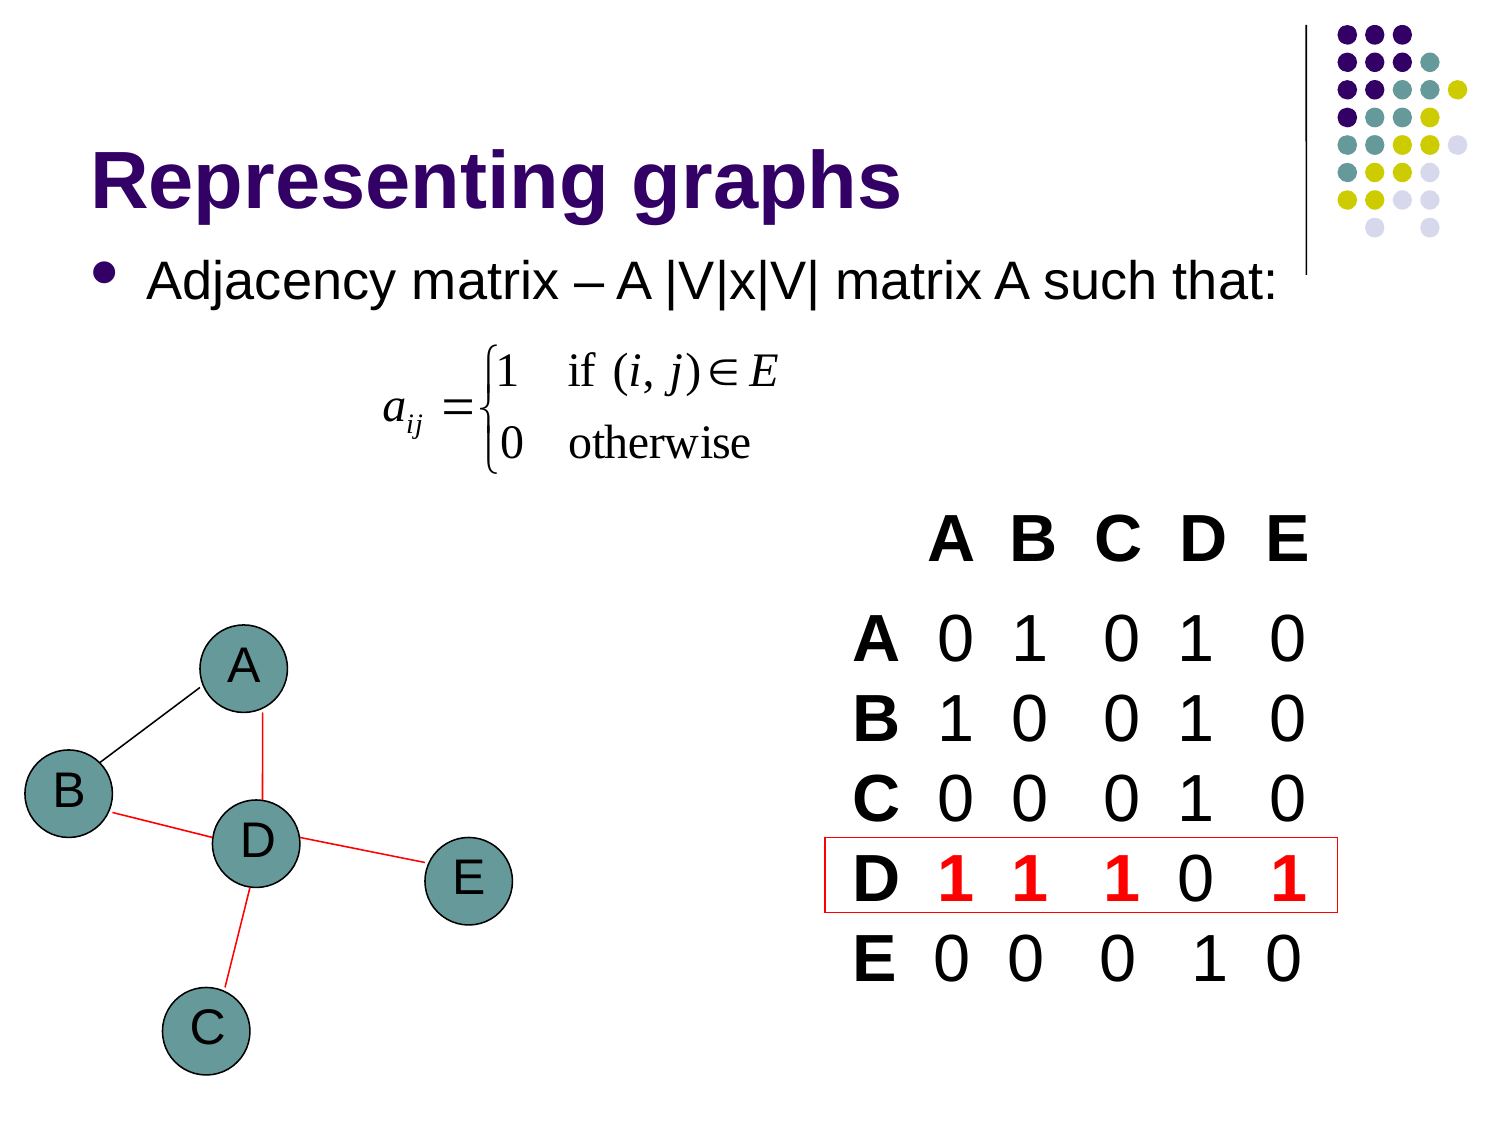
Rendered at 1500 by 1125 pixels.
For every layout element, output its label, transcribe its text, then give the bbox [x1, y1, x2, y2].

text_box A B C D E [912, 487, 1400, 583]
title Representing graphs [74, 19, 1313, 233]
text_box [212, 799, 301, 888]
list Adjacency matrix – A |V|x|V| matrix A such that: [74, 237, 1426, 338]
text_box [824, 837, 1338, 913]
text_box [374, 337, 788, 482]
text_box A 0 1 0 1 0 B 1 0 0 1 0 C 0 0 0 1 0 D 1 1 1 0 1 E 0 0 0 1 0 [837, 587, 1450, 1002]
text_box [424, 837, 513, 926]
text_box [24, 749, 113, 838]
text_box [199, 624, 288, 713]
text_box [162, 987, 251, 1076]
